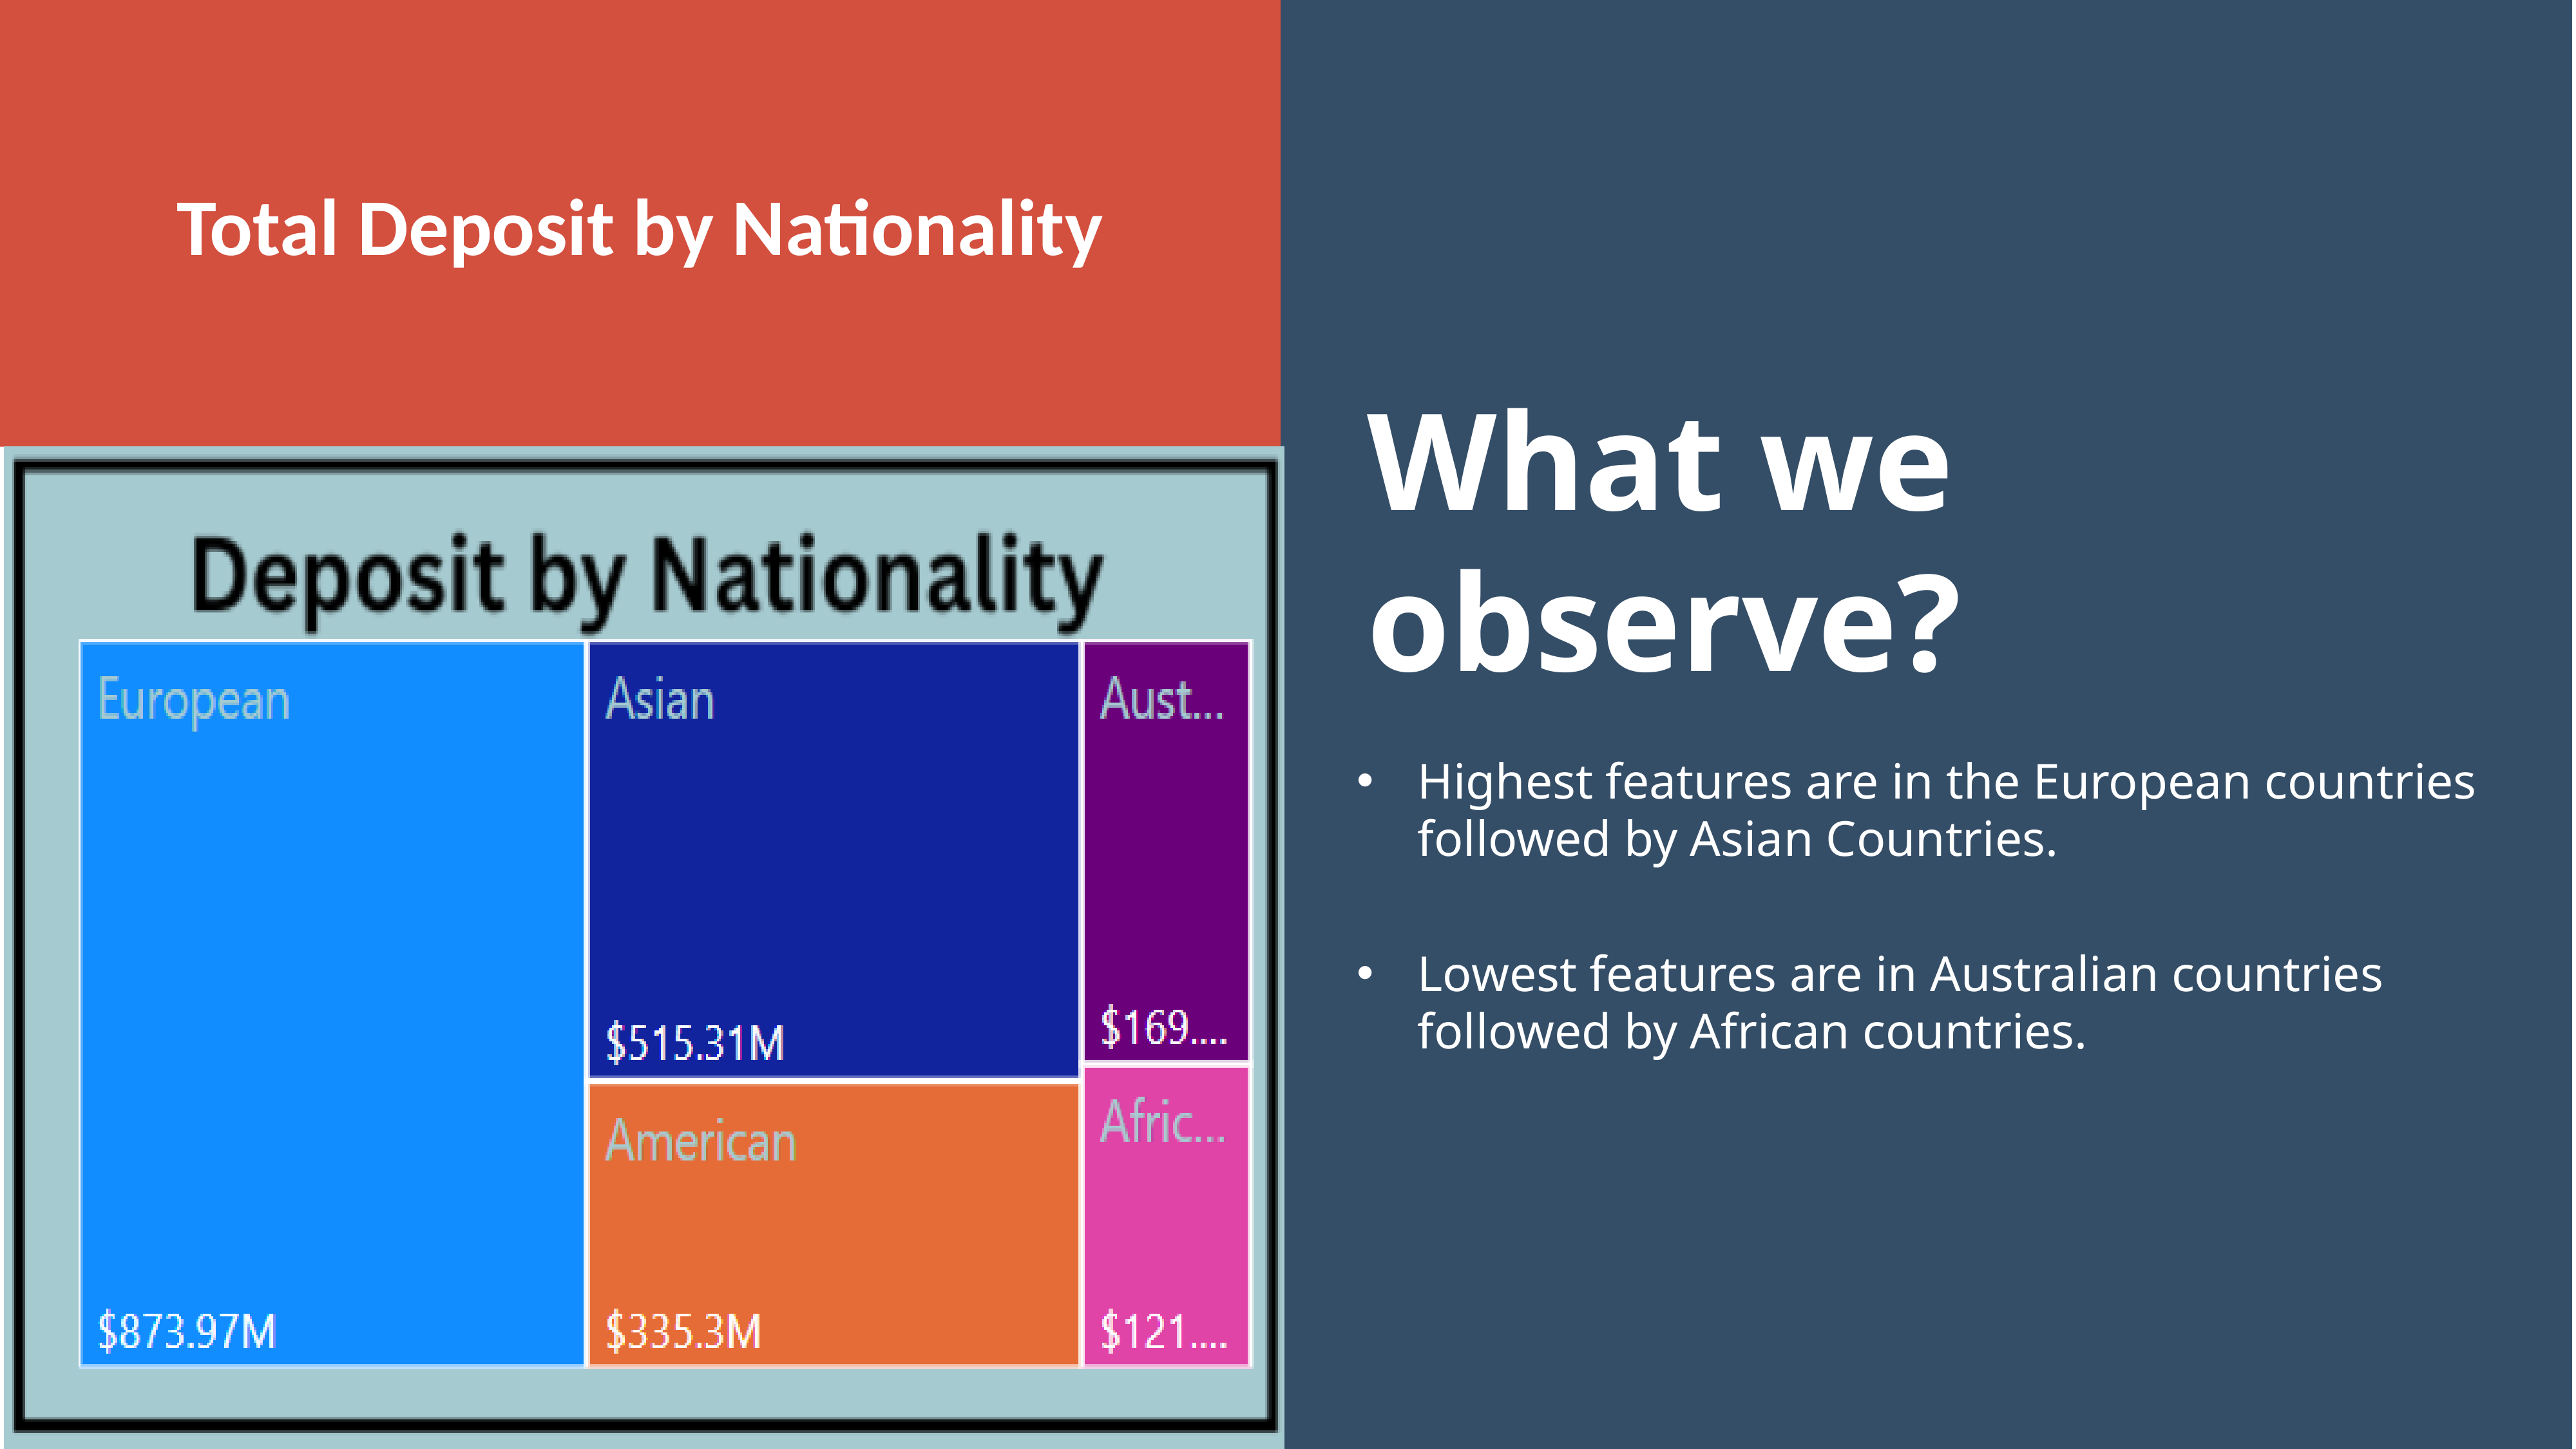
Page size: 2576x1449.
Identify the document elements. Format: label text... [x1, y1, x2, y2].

text_box Total Deposit by Nationality [0, 0, 1281, 448]
text_box [1281, 0, 2573, 1449]
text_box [1334, 372, 2557, 1077]
picture [4, 446, 1284, 1449]
